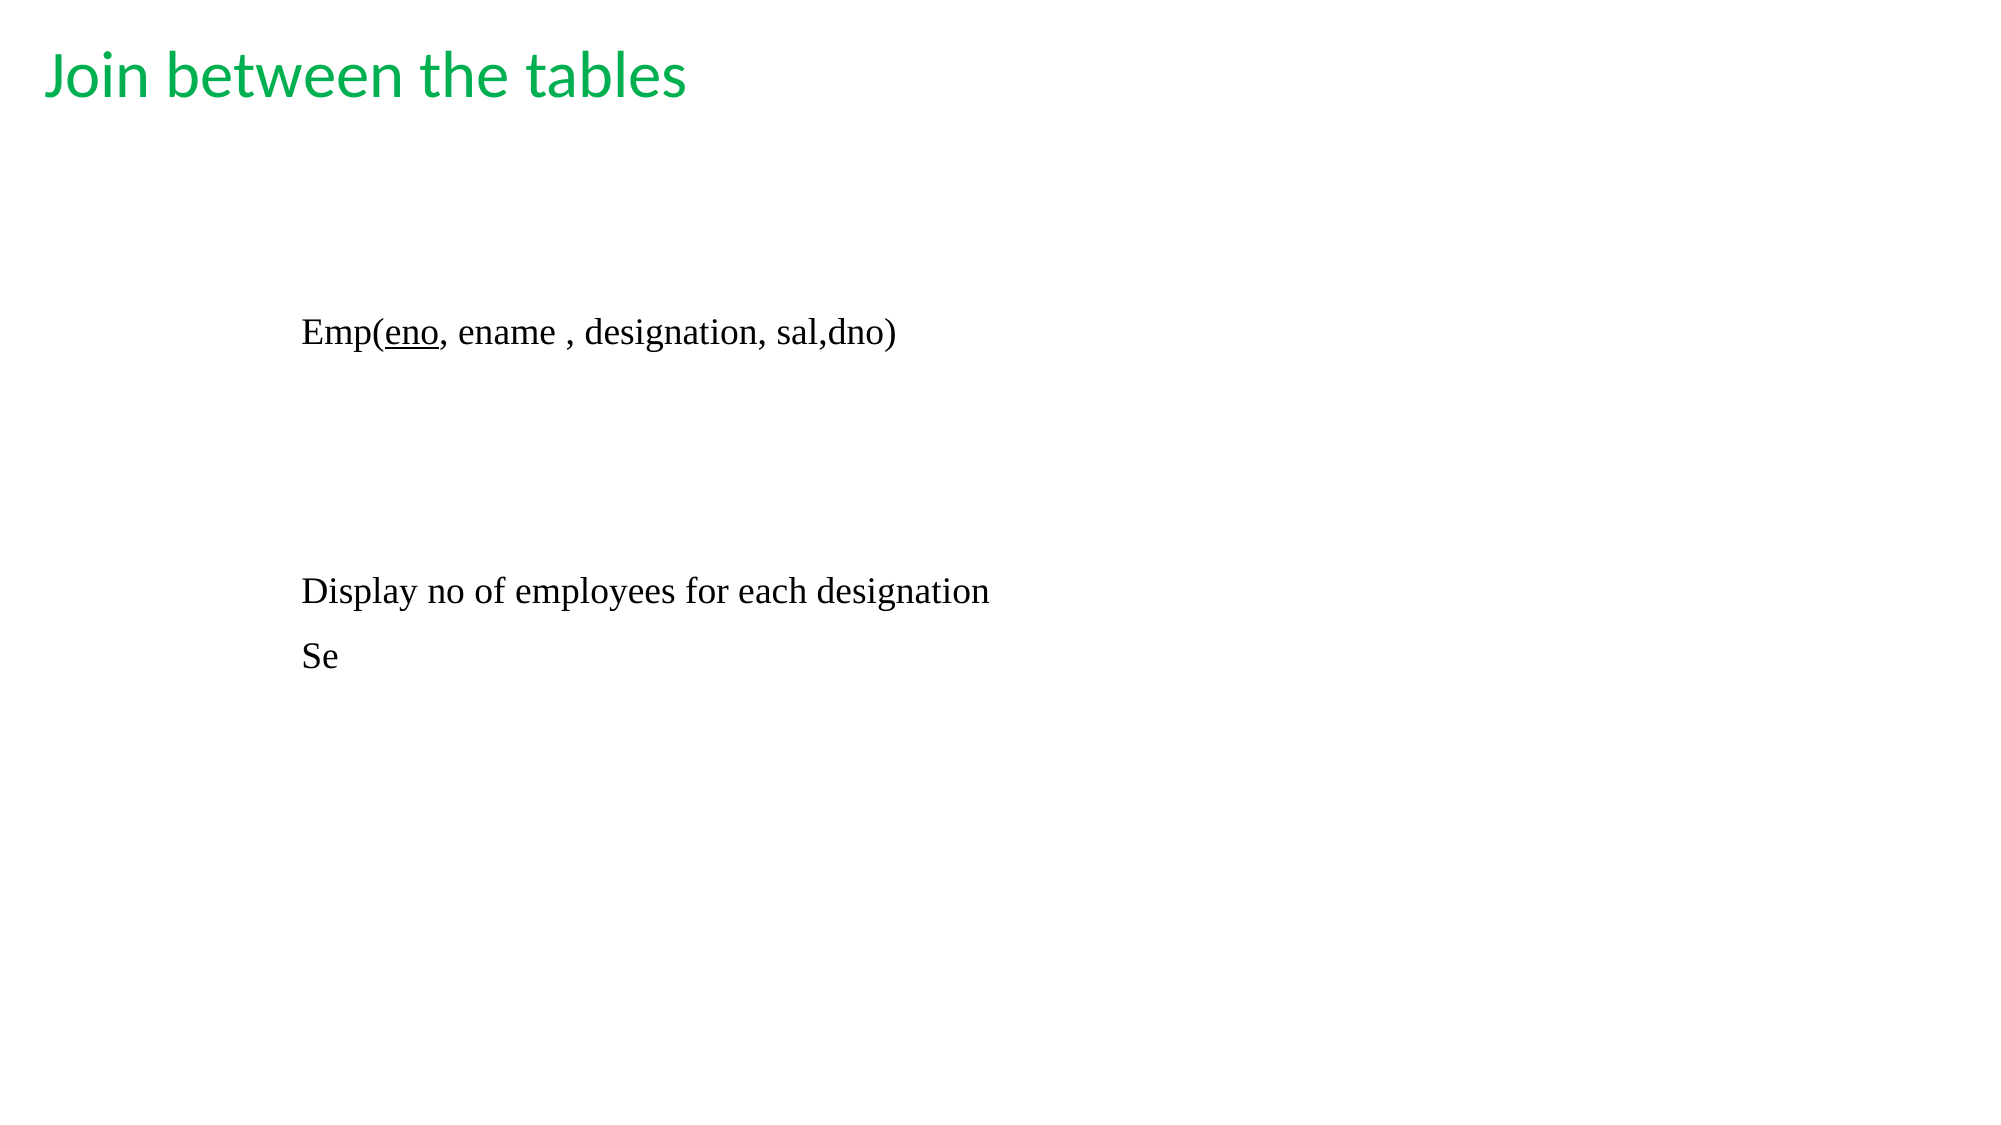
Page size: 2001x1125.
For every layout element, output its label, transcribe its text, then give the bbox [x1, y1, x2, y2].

text_box Emp(eno, ename , designation, sal,dno) Display no of employees for each designation Se [286, 296, 1006, 684]
text_box Join between the tables [29, 23, 719, 119]
